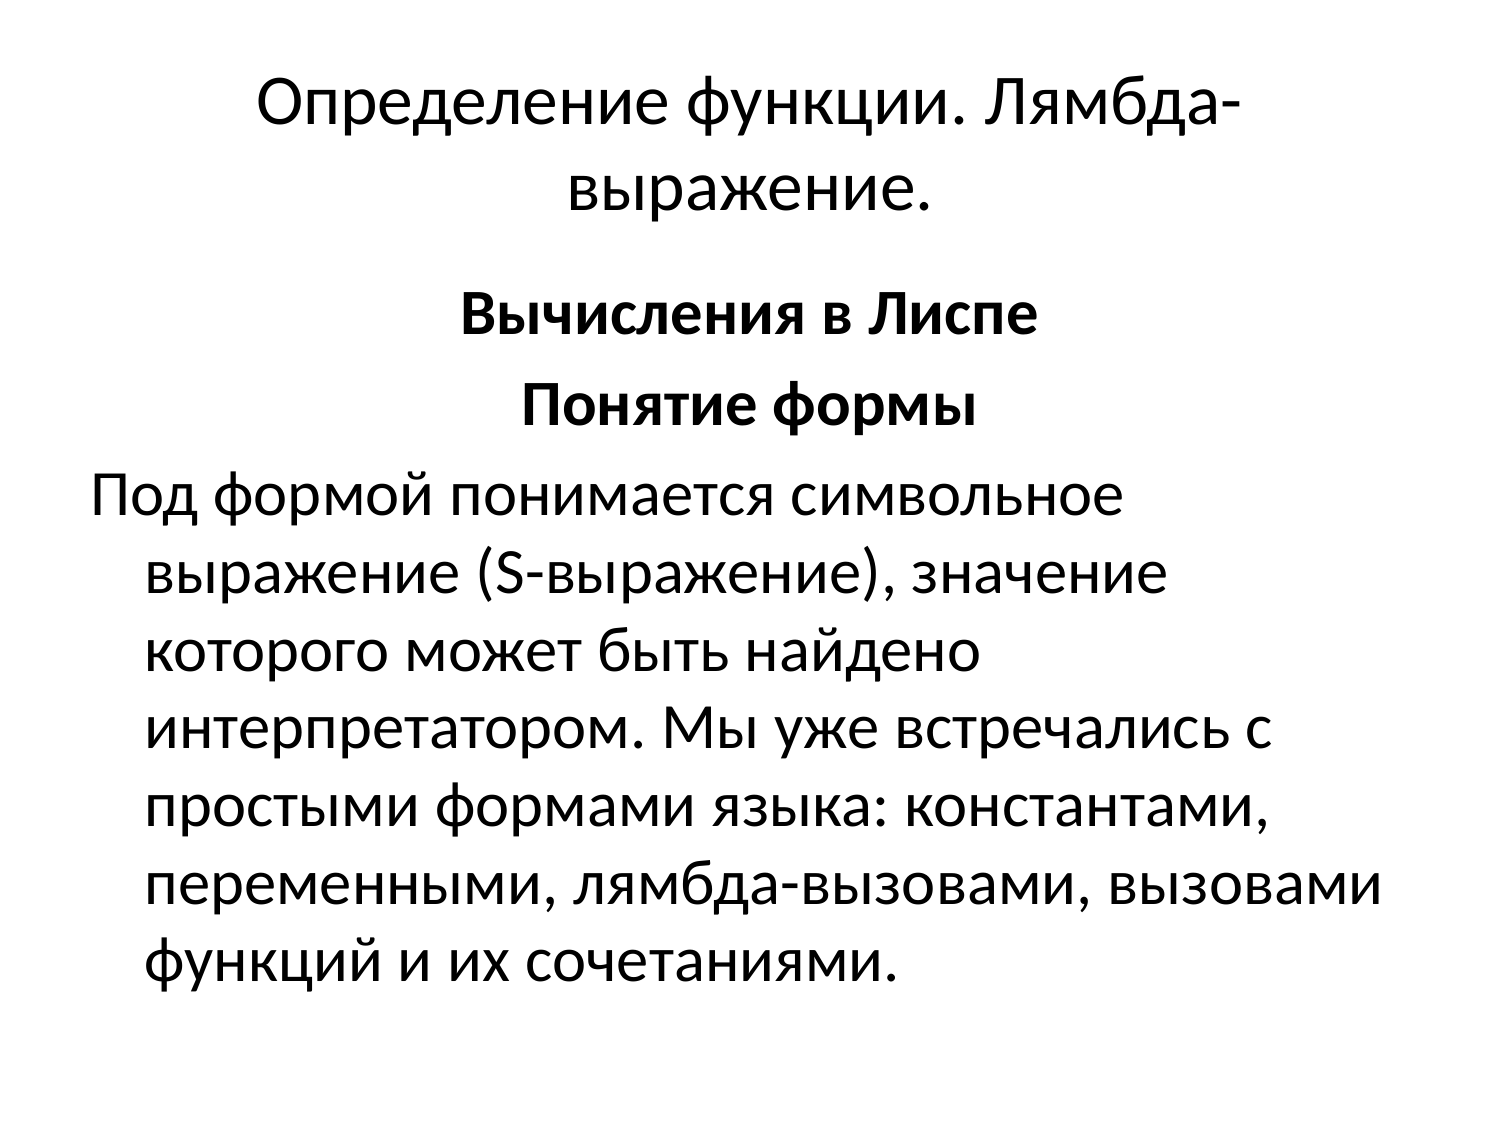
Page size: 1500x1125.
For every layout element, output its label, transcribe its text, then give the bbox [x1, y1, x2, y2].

title Определение функции. Лямбда-выражение. [75, 45, 1425, 233]
list Вычисления в Лиспе Понятие формы Под формой понимается символьное выражение (S-выражение), значение которого может быть найдено интерпретатором. Мы уже встречались с простыми формами языка: константами, переменными, лямбда-вызовами, вызовами функций и их сочетаниями. [75, 262, 1425, 1005]
